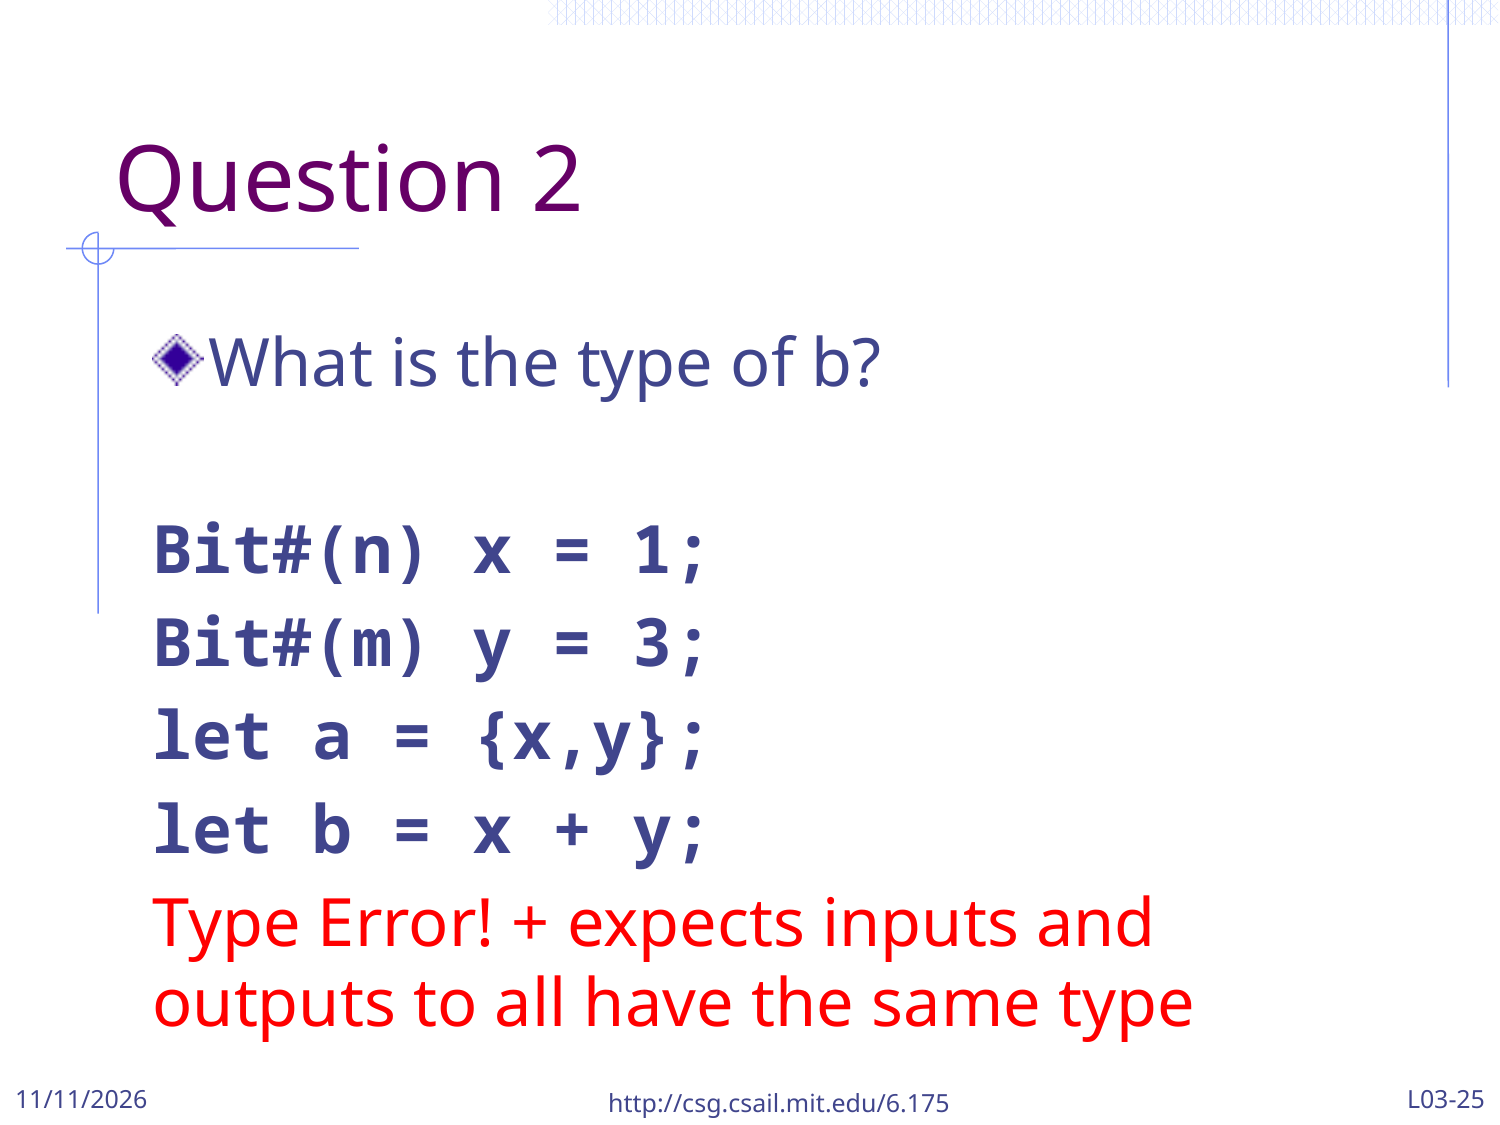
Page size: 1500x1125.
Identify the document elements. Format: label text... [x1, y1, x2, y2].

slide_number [0, 1049, 313, 1125]
list What is the type of b? Bit#(n) x = 1; Bit#(m) y = 3; let a = {x,y}; let b = x + y; Type Error! + expects inputs and outputs to all have the same type [137, 312, 1413, 988]
slide_number L03-25 [1187, 1049, 1500, 1125]
footer http://csg.csail.mit.edu/6.175 [508, 1049, 1051, 1125]
title Question 2 [99, 49, 1376, 238]
picture [152, 334, 204, 386]
